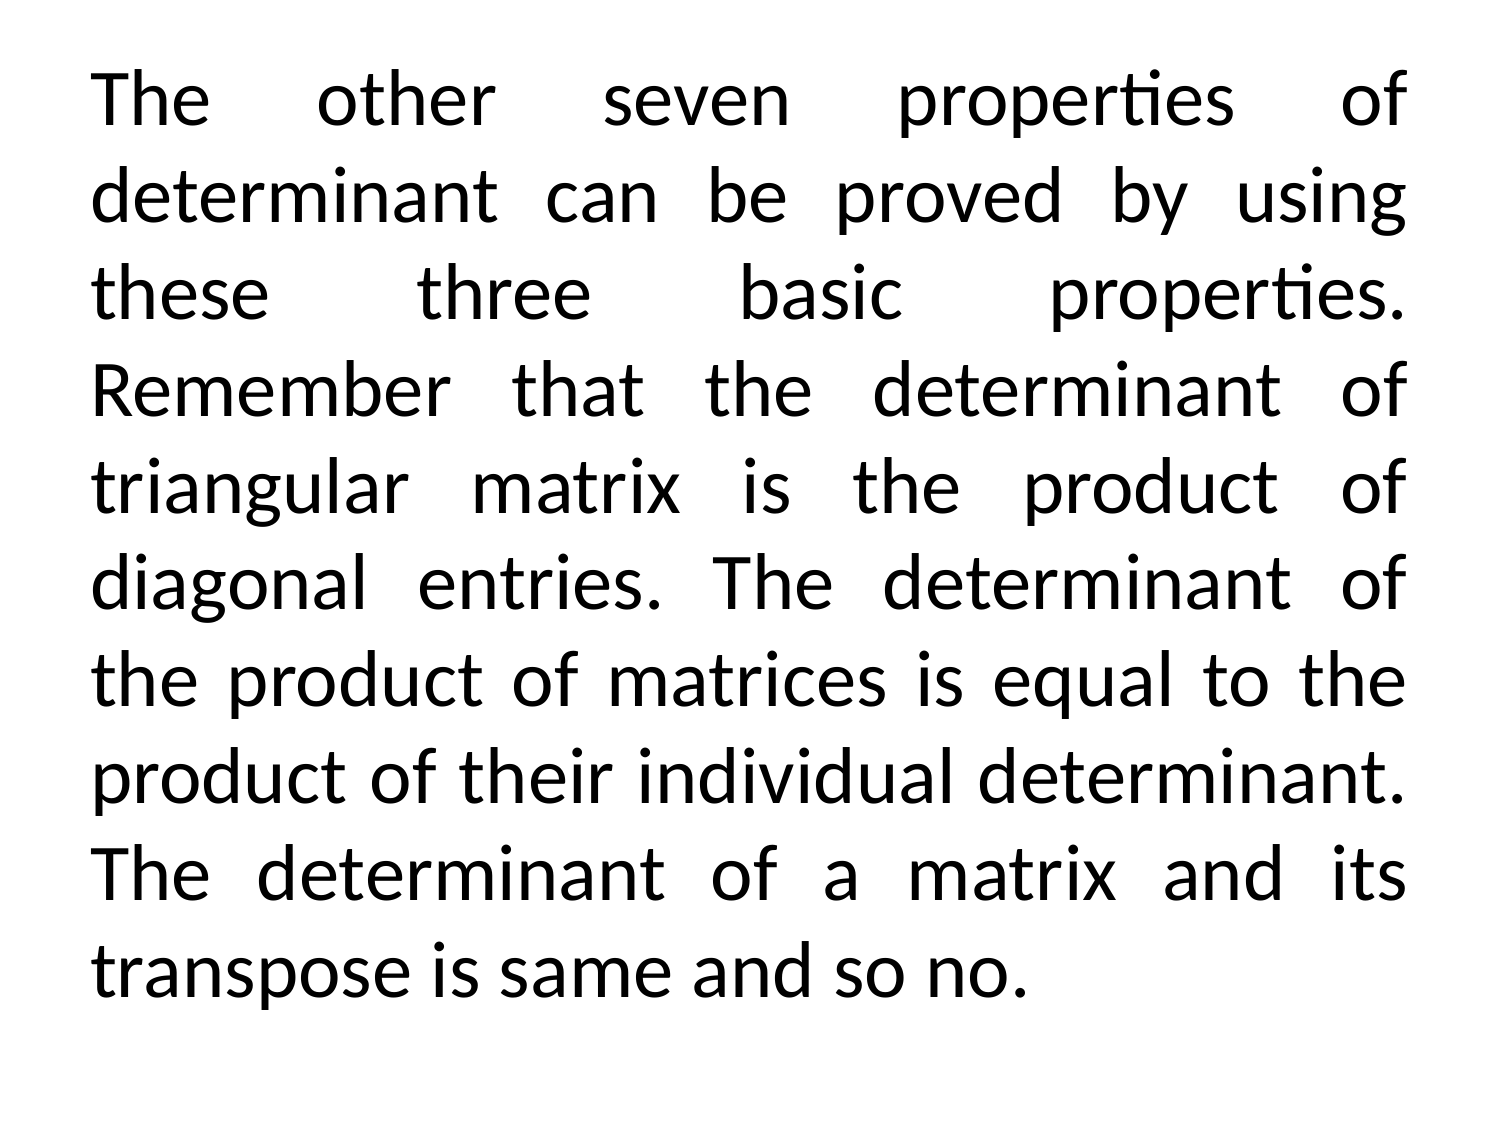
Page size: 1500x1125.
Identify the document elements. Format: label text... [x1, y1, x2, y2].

title The other seven properties of determinant can be proved by using these three basic properties. Remember that the determinant of triangular matrix is the product of diagonal entries. The determinant of the product of matrices is equal to the product of their individual determinant. The determinant of a matrix and its transpose is same and so no. [75, 0, 1425, 1059]
